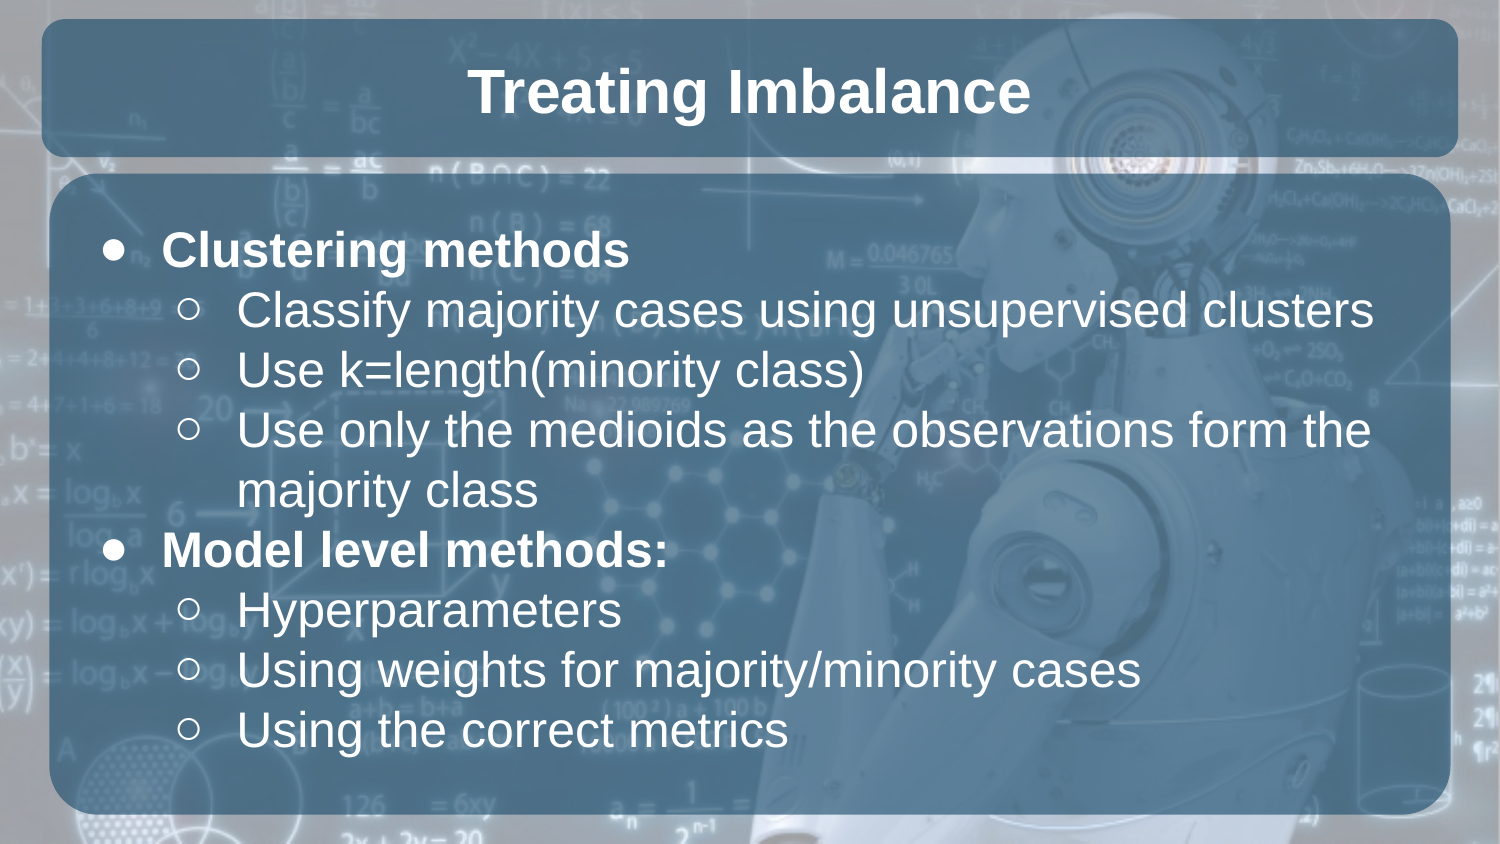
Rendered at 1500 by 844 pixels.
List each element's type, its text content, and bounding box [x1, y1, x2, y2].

picture [0, 0, 1500, 844]
text_box Clustering methods Classify majority cases using unsupervised clusters Use k=length(minority class) Use only the medioids as the observations form the majority class Model level methods: Hyperparameters Using weights for majority/minority cases Using the correct metrics [71, 202, 1426, 788]
title Treating Imbalance [49, 43, 1451, 134]
